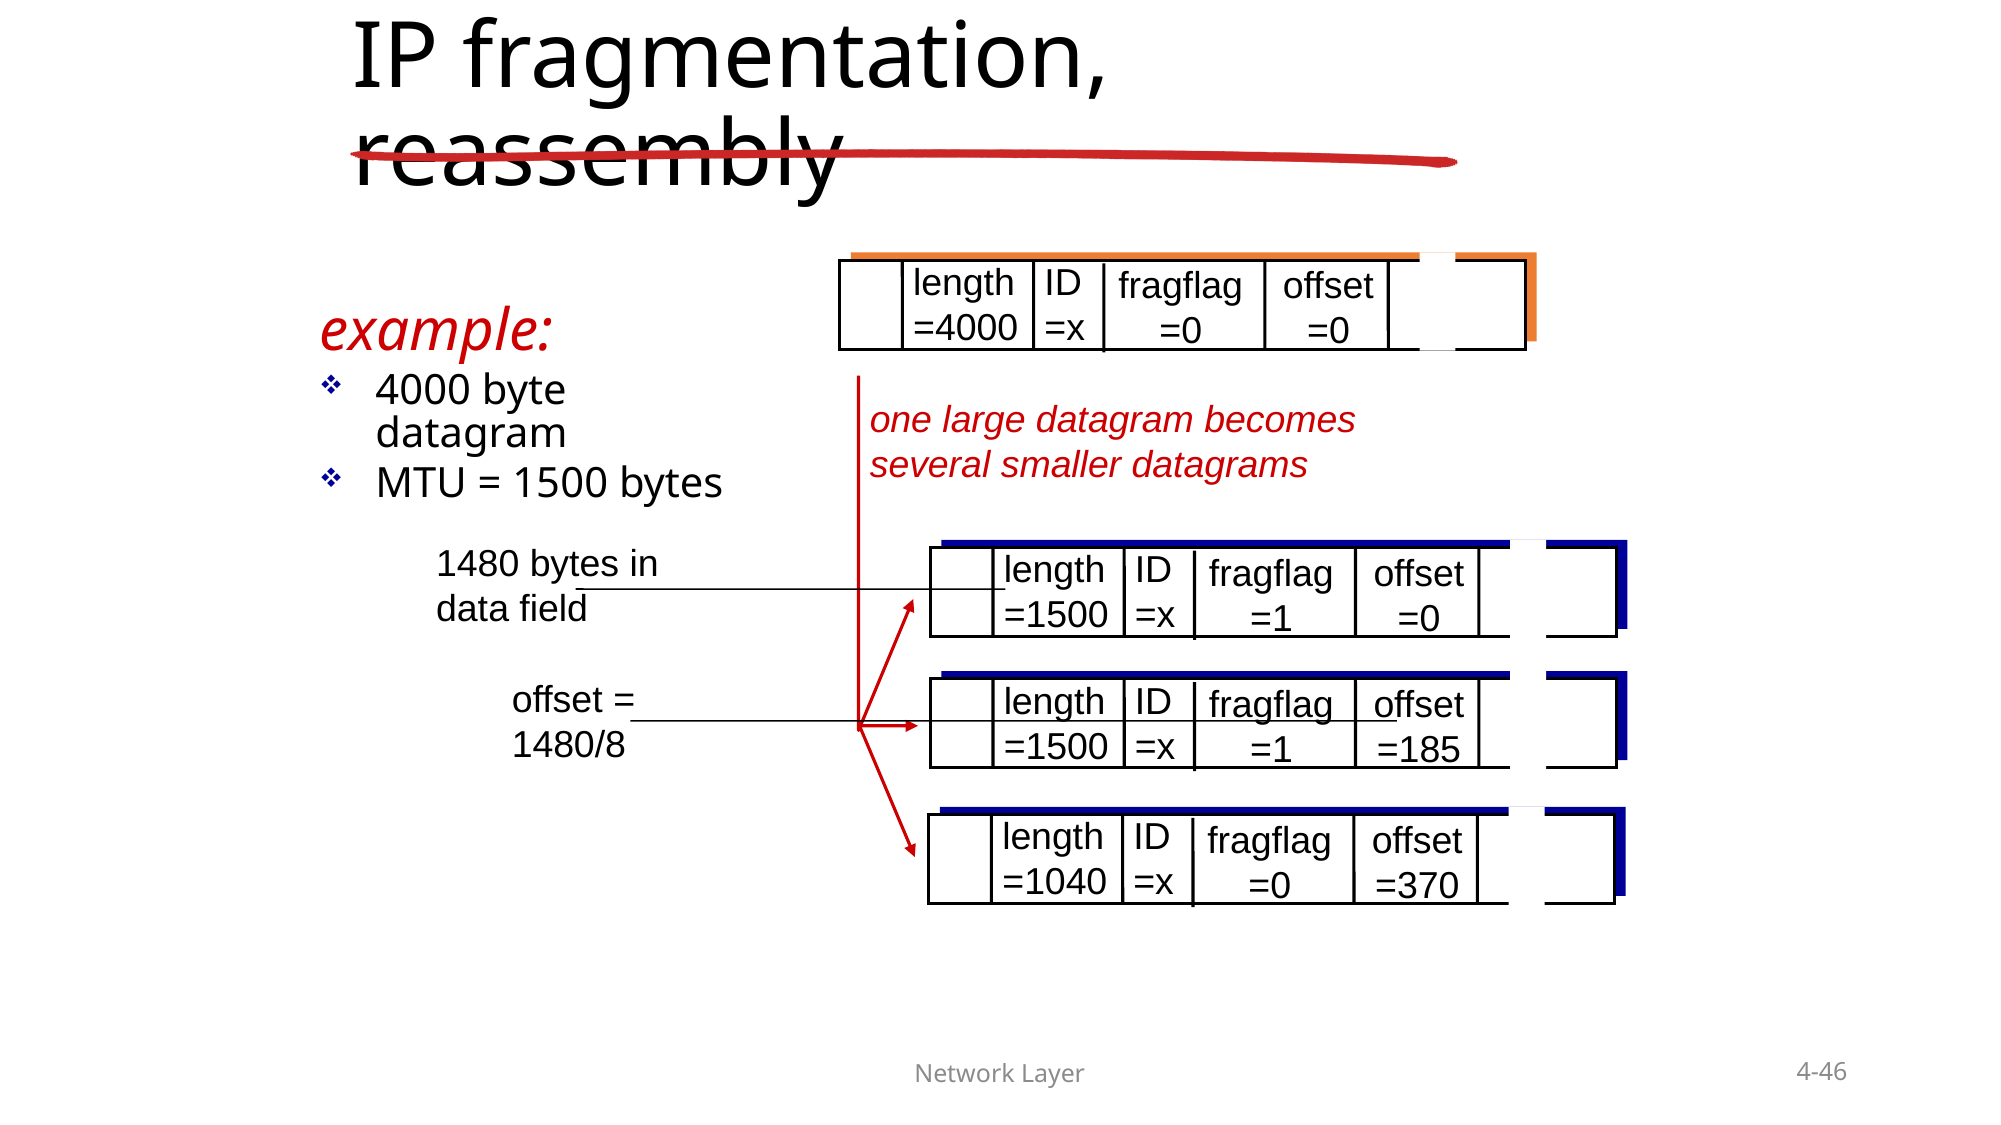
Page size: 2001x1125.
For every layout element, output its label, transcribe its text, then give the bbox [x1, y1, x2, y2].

text_box offset = 1480/8 [497, 667, 652, 773]
footer Network Layer [662, 1042, 1338, 1103]
slide_number 4-46 [1412, 1042, 1863, 1103]
picture [345, 144, 1471, 173]
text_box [854, 375, 1628, 914]
text_box example: 4000 byte datagram MTU = 1500 bytes [304, 295, 769, 571]
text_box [839, 250, 1537, 359]
text_box 1480 bytes in data field [421, 531, 685, 636]
title IP fragmentation, reassembly [337, 30, 1613, 184]
